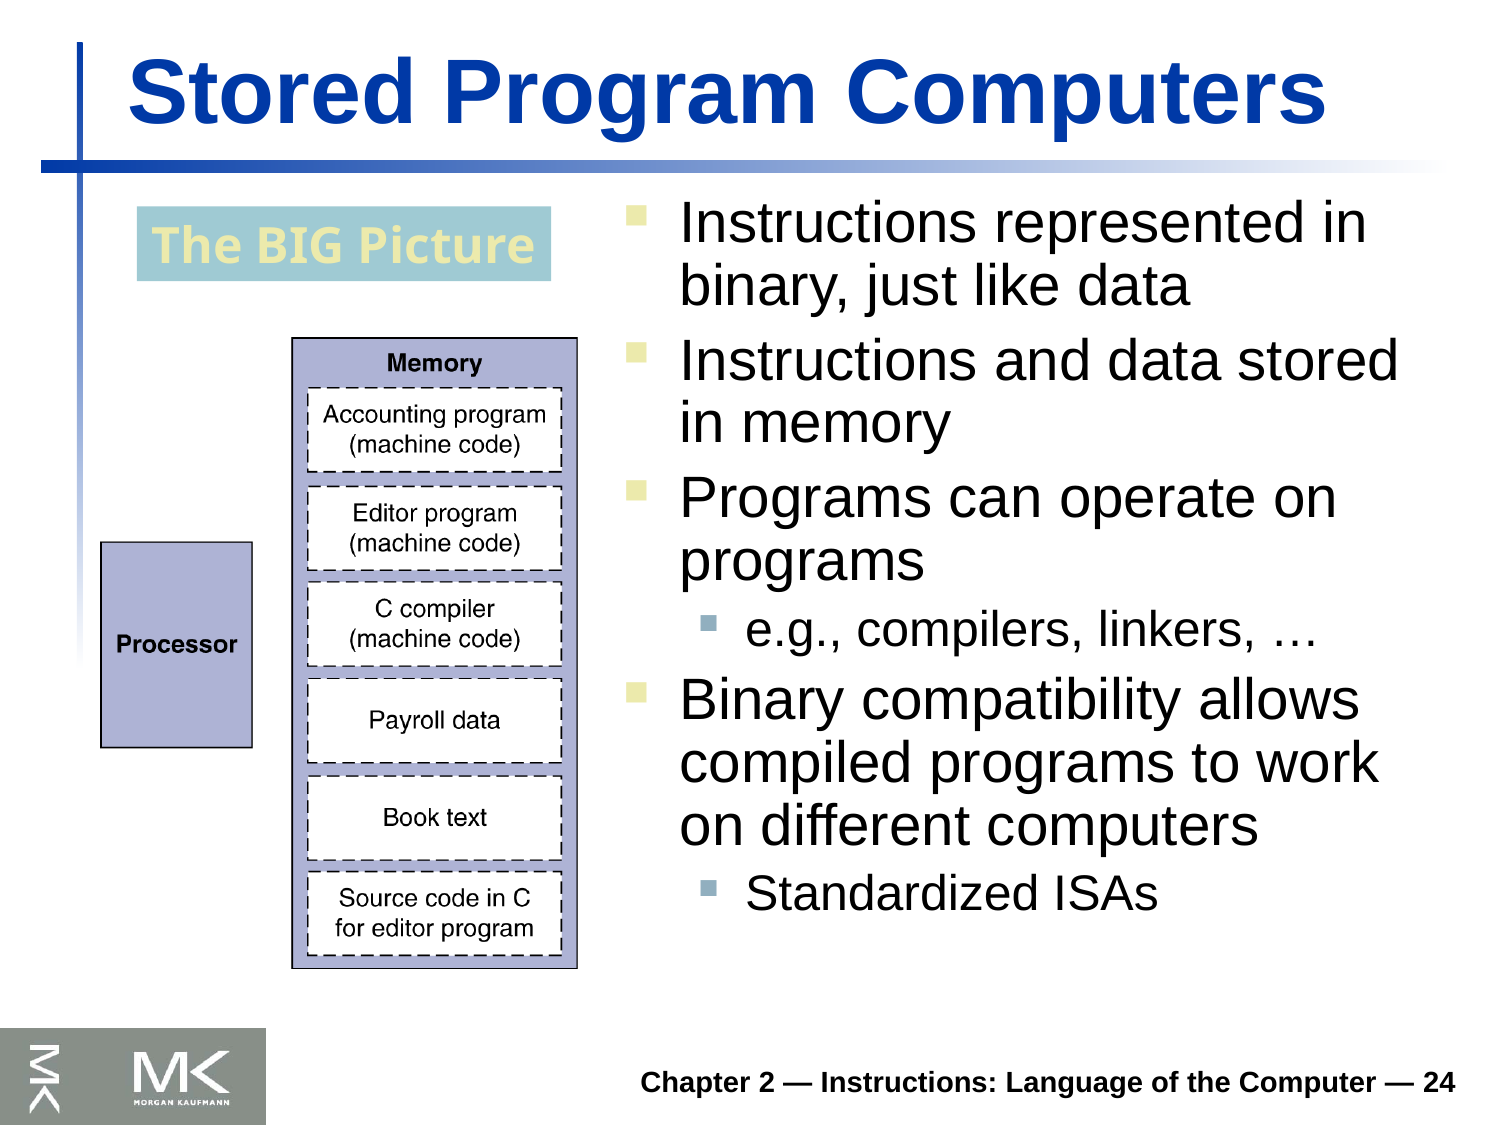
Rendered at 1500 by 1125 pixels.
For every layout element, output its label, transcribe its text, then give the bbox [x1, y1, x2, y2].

footer Chapter 2 — Instructions: Language of the Computer — 24 [277, 1046, 1471, 1106]
list Instructions represented in binary, just like data Instructions and data stored in memory Programs can operate on programs e.g., compilers, linkers, … Binary compatibility allows compiled programs to work on different computers Standardized ISAs [608, 184, 1469, 1024]
picture [100, 337, 578, 970]
text_box The BIG Picture [136, 206, 552, 282]
title Stored Program Computers [112, 23, 1468, 149]
picture [0, 1028, 266, 1125]
